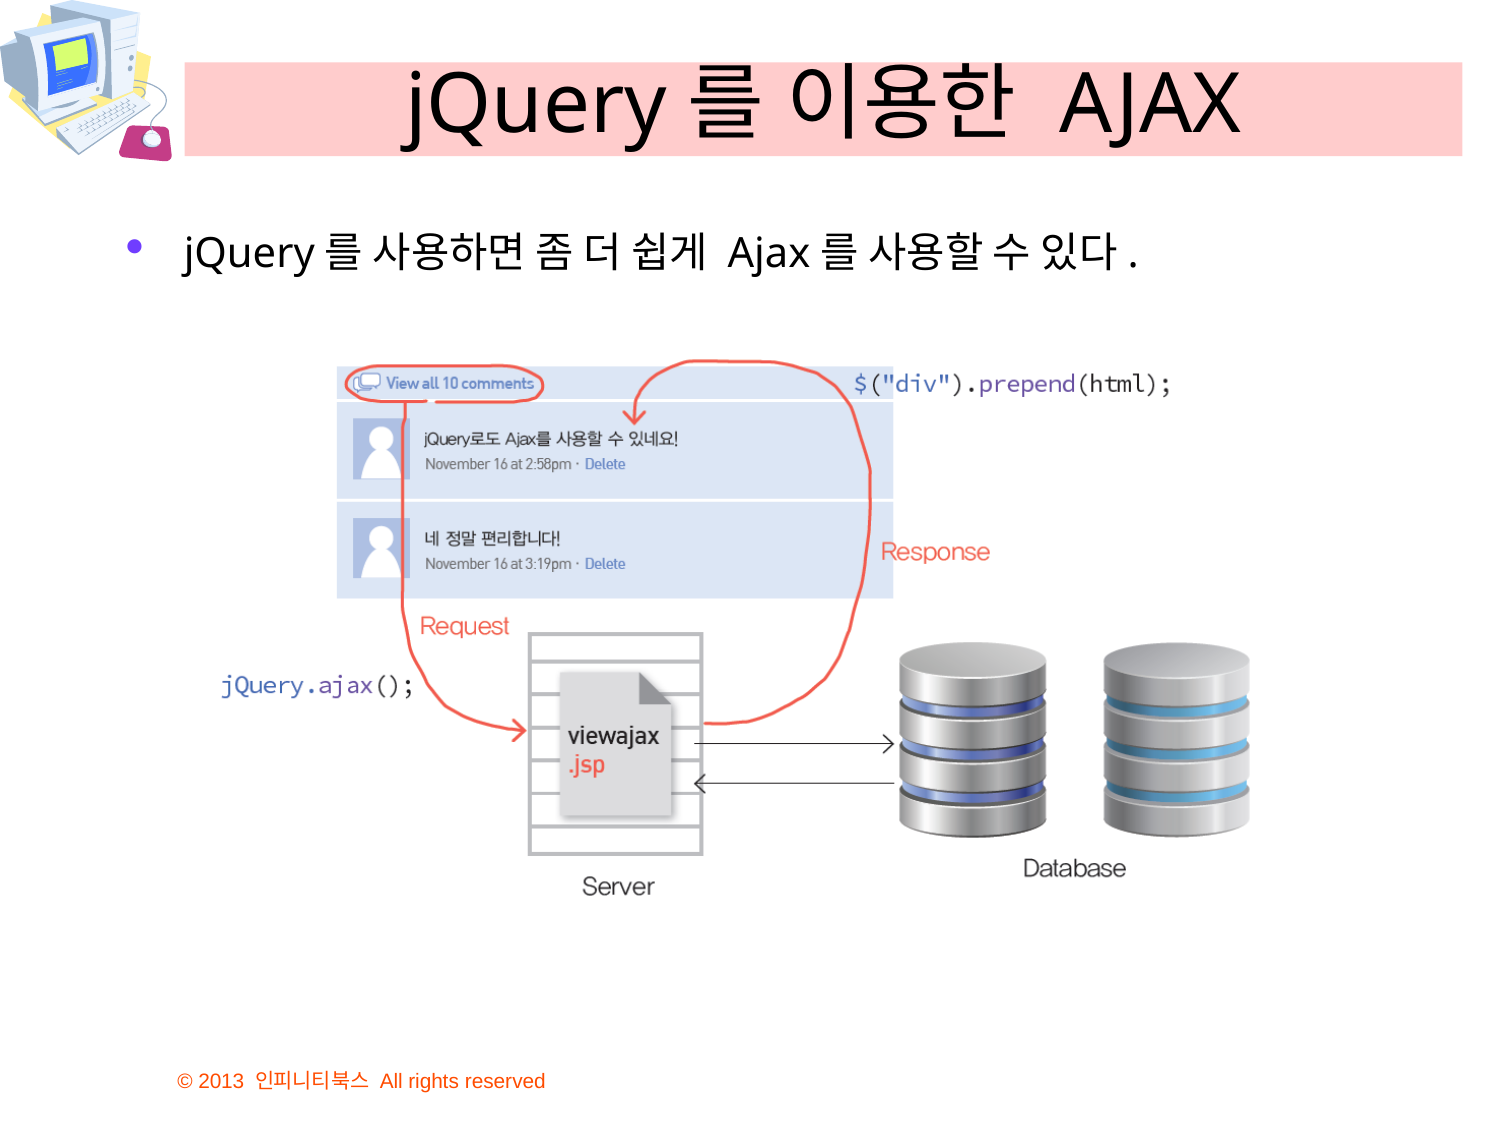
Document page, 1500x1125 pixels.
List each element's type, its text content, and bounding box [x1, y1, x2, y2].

title jQuery를 이용한 AJAX [184, 62, 1463, 157]
picture [213, 342, 1270, 913]
list jQuery를 사용하면 좀 더 쉽게 Ajax를 사용할 수 있다. [112, 218, 1460, 900]
